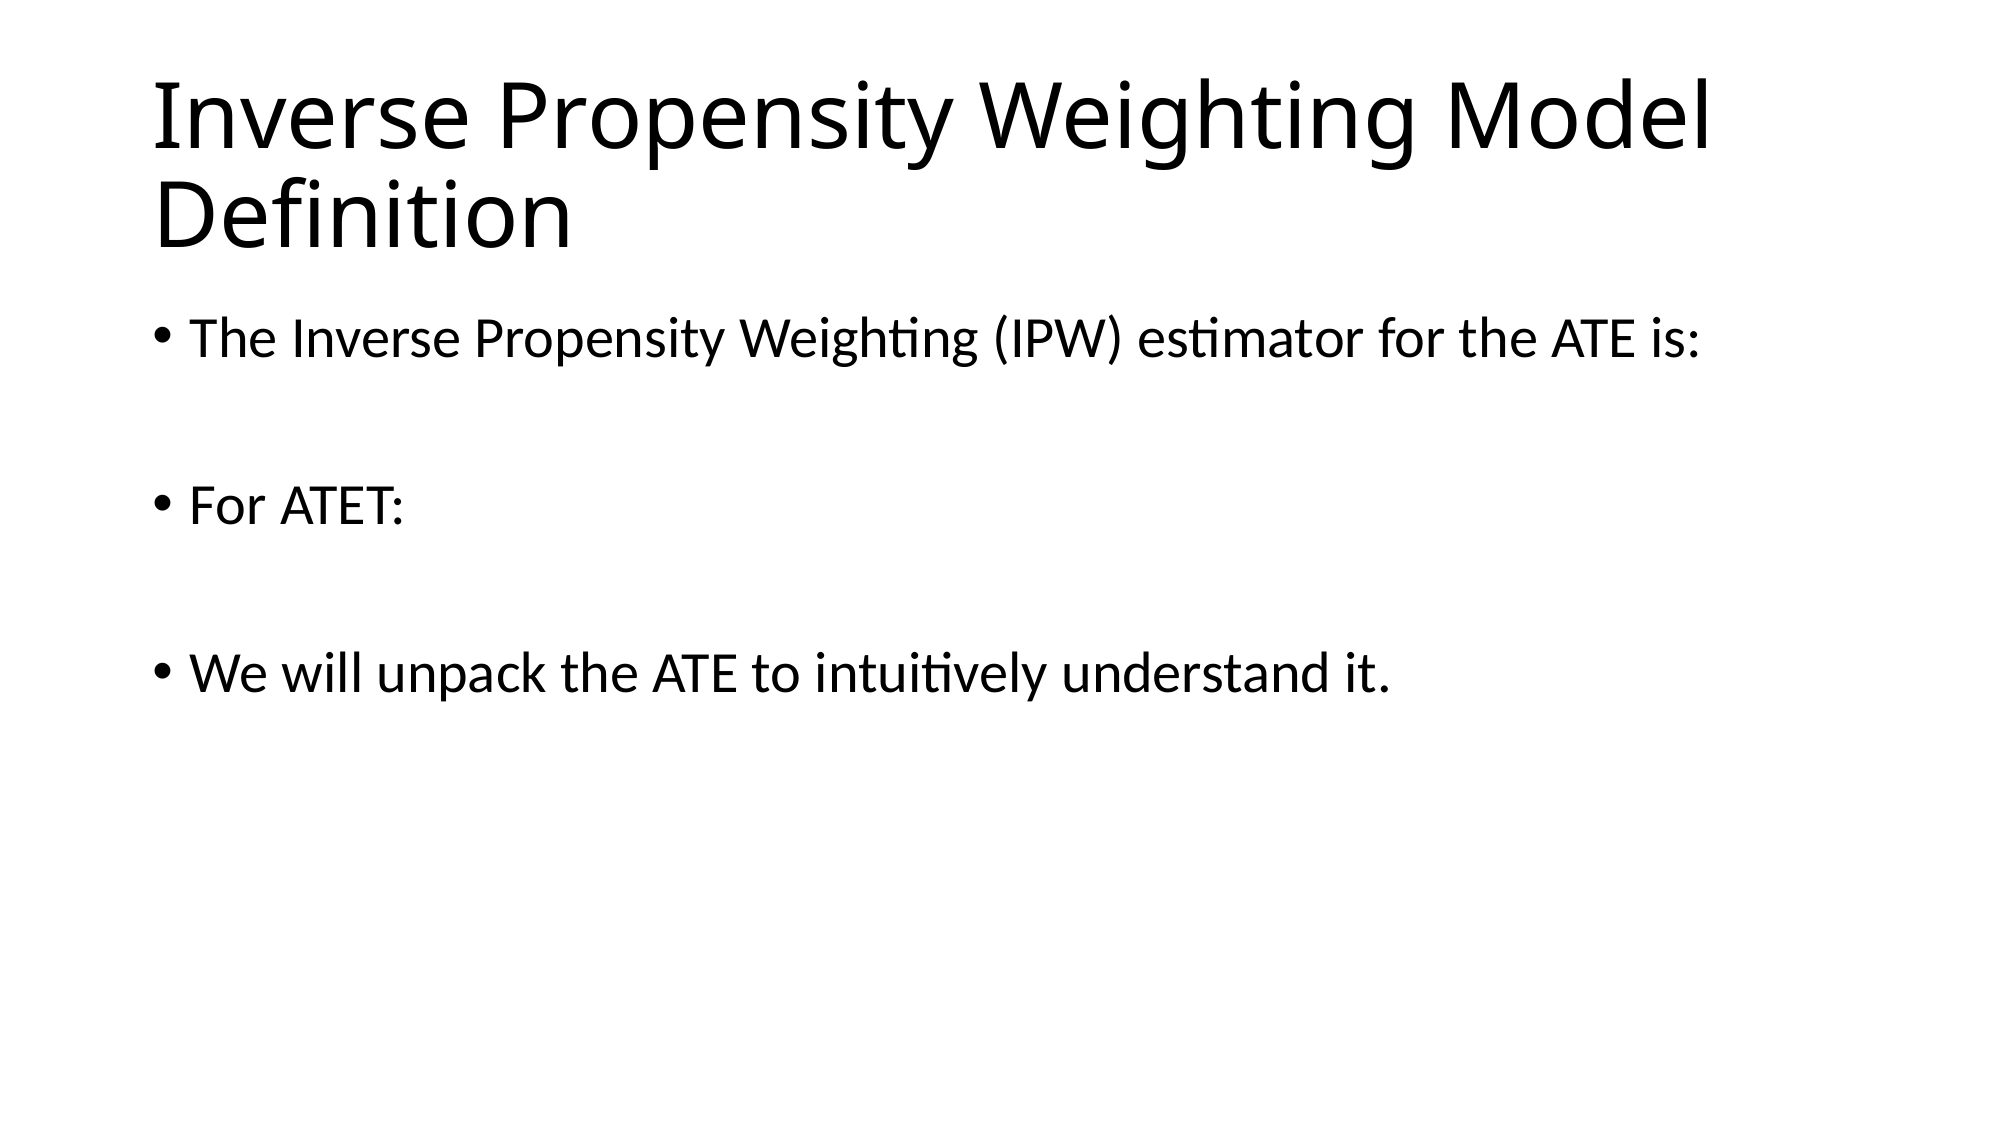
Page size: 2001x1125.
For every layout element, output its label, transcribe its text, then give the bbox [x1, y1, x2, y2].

title Inverse Propensity Weighting Model Definition [137, 59, 1863, 278]
